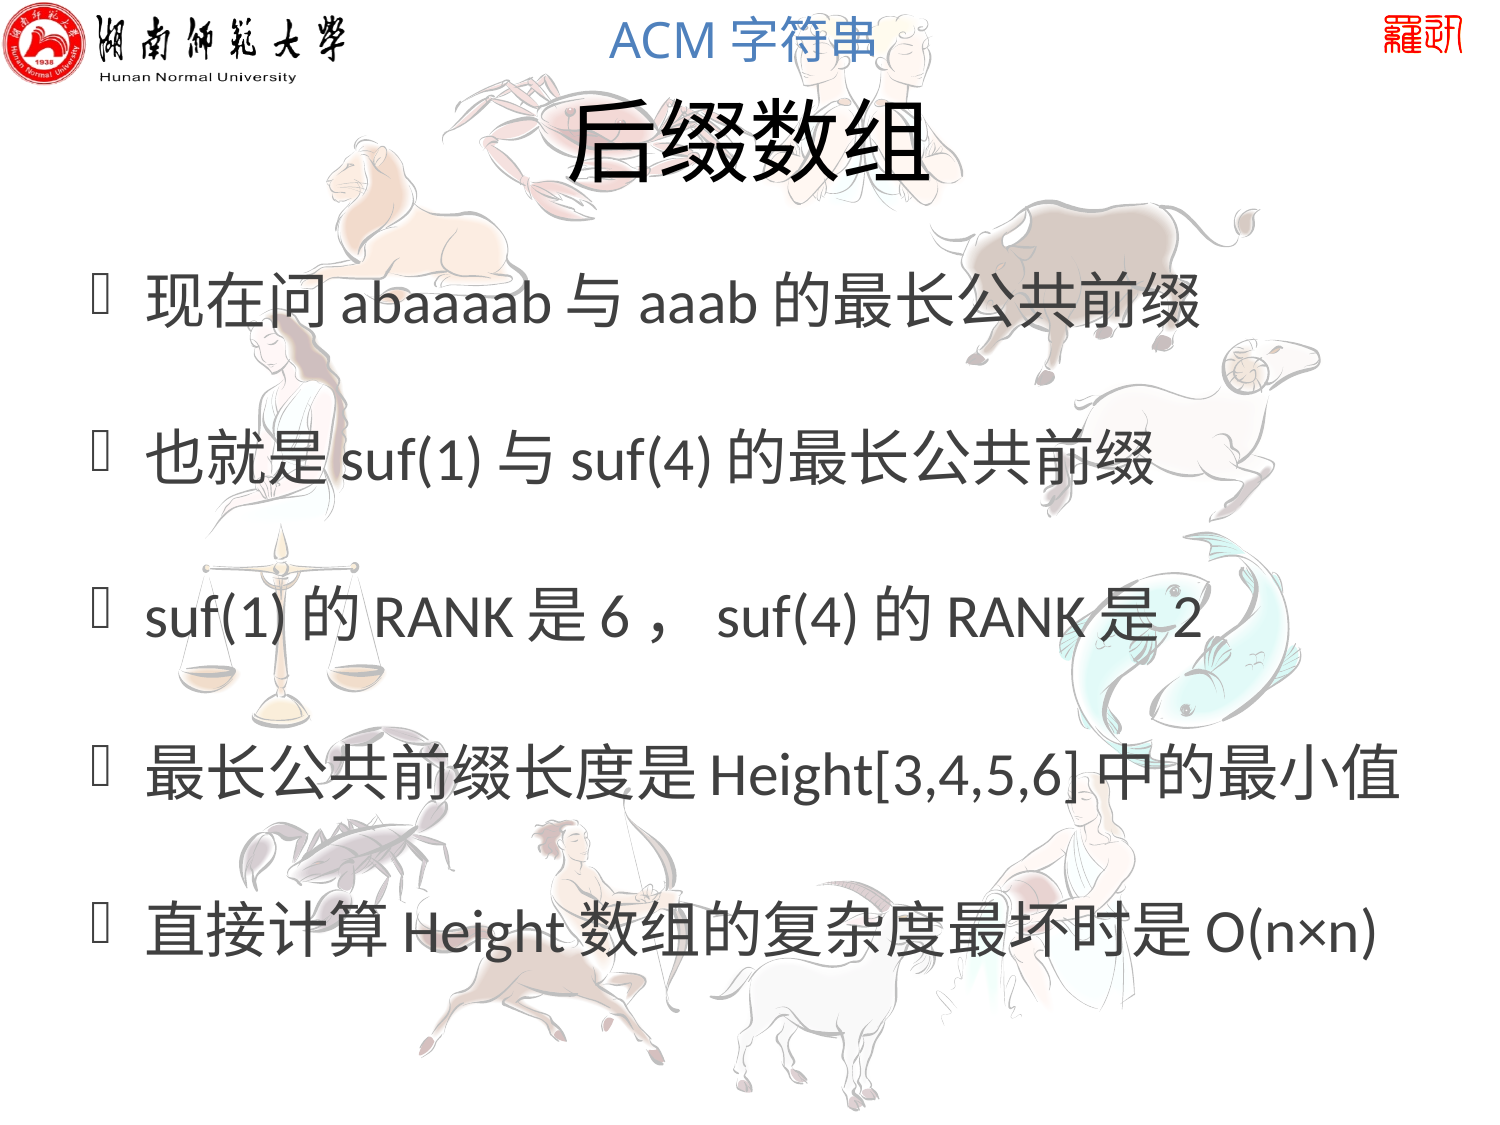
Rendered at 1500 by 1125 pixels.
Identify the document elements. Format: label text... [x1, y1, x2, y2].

picture [0, 0, 348, 86]
title 后缀数组 [75, 45, 1425, 233]
picture [1343, 0, 1500, 69]
list 现在问abaaaab与aaab的最长公共前缀 也就是suf(1)与suf(4)的最长公共前缀 suf(1)的RANK是6，suf(4)的RANK是2 最长公共前缀长度是Height[3,4,5,6]中的最小值 直接计算Height数组的复杂度最坏时是O(n×n) [75, 262, 1425, 1005]
